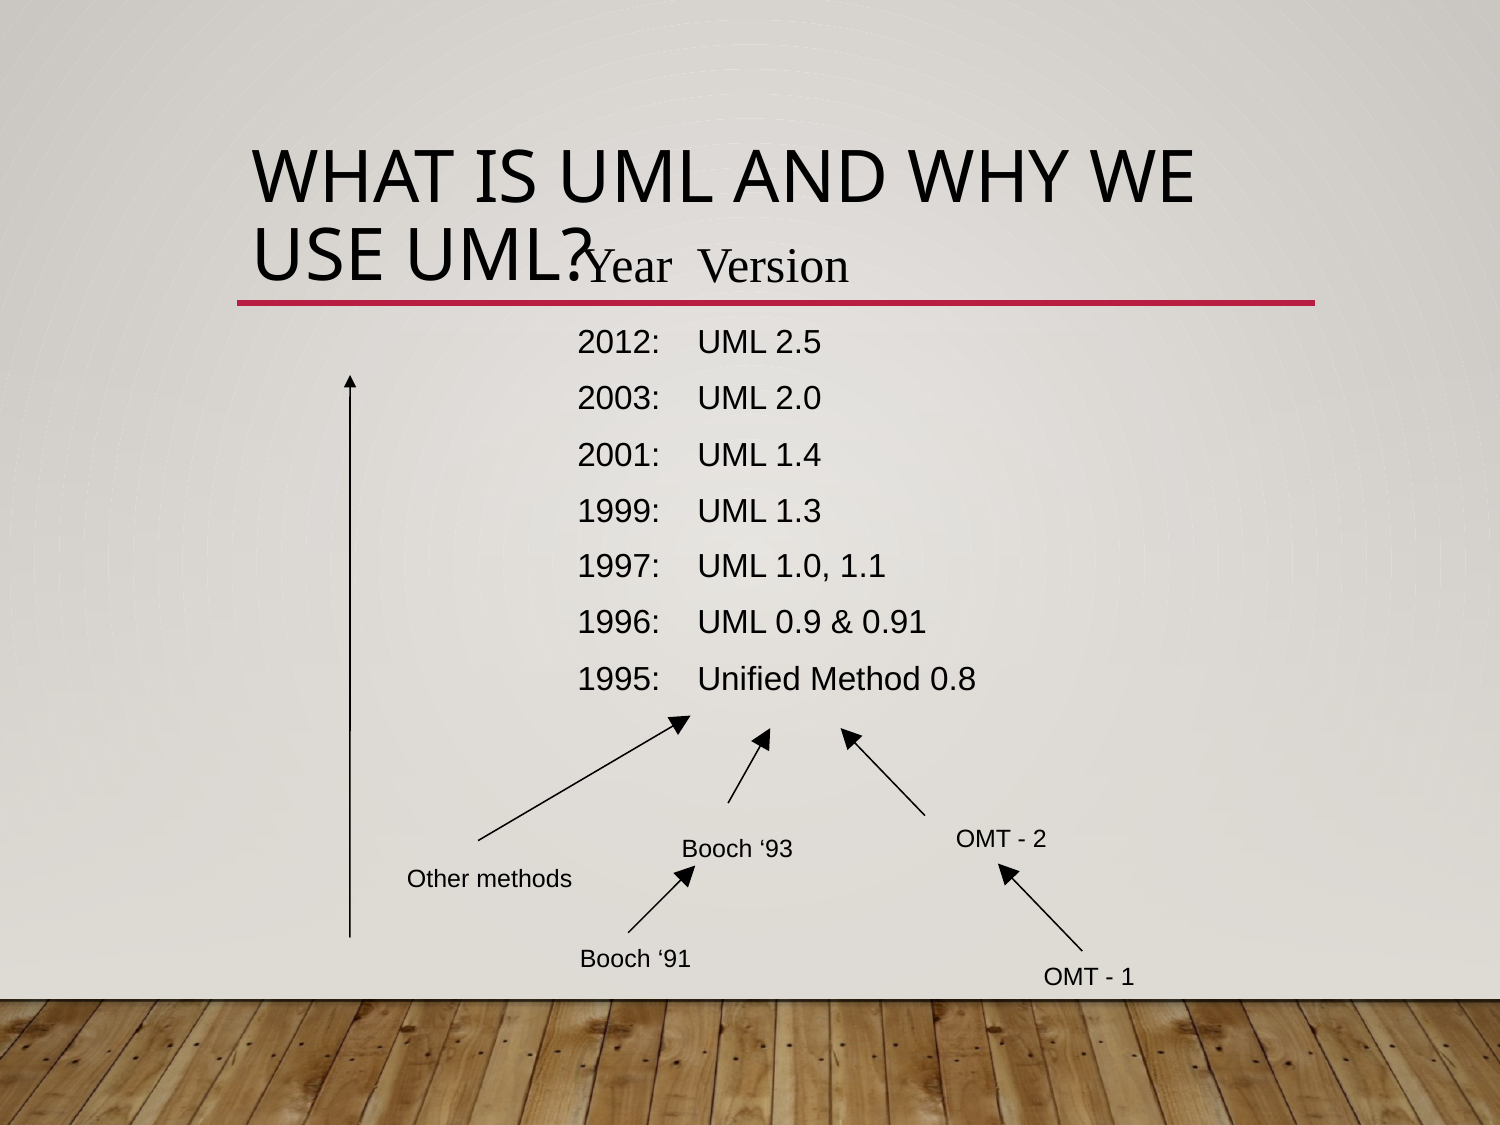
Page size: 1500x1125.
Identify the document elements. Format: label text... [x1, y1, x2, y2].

title What is UML and Why we use UML? [236, 131, 1315, 305]
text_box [349, 224, 1254, 999]
picture [0, 999, 1500, 1125]
